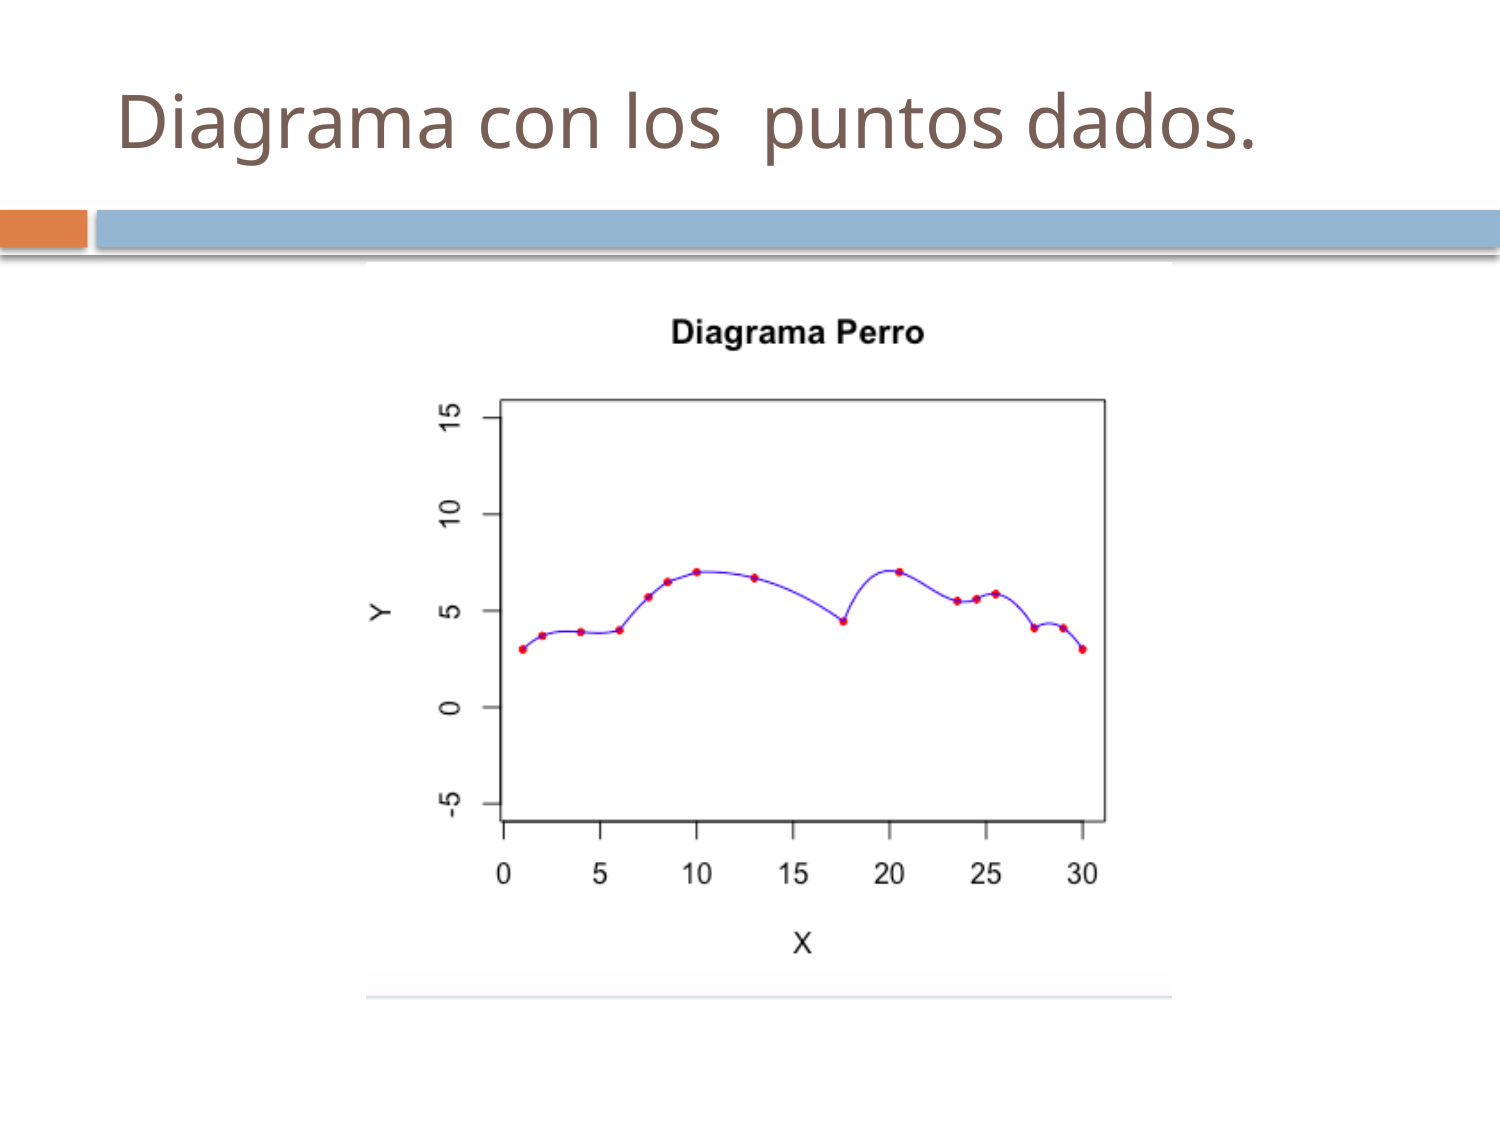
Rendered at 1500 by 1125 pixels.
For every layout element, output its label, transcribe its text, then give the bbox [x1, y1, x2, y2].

title Diagrama con los puntos dados. [100, 37, 1438, 200]
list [100, 262, 1439, 1001]
